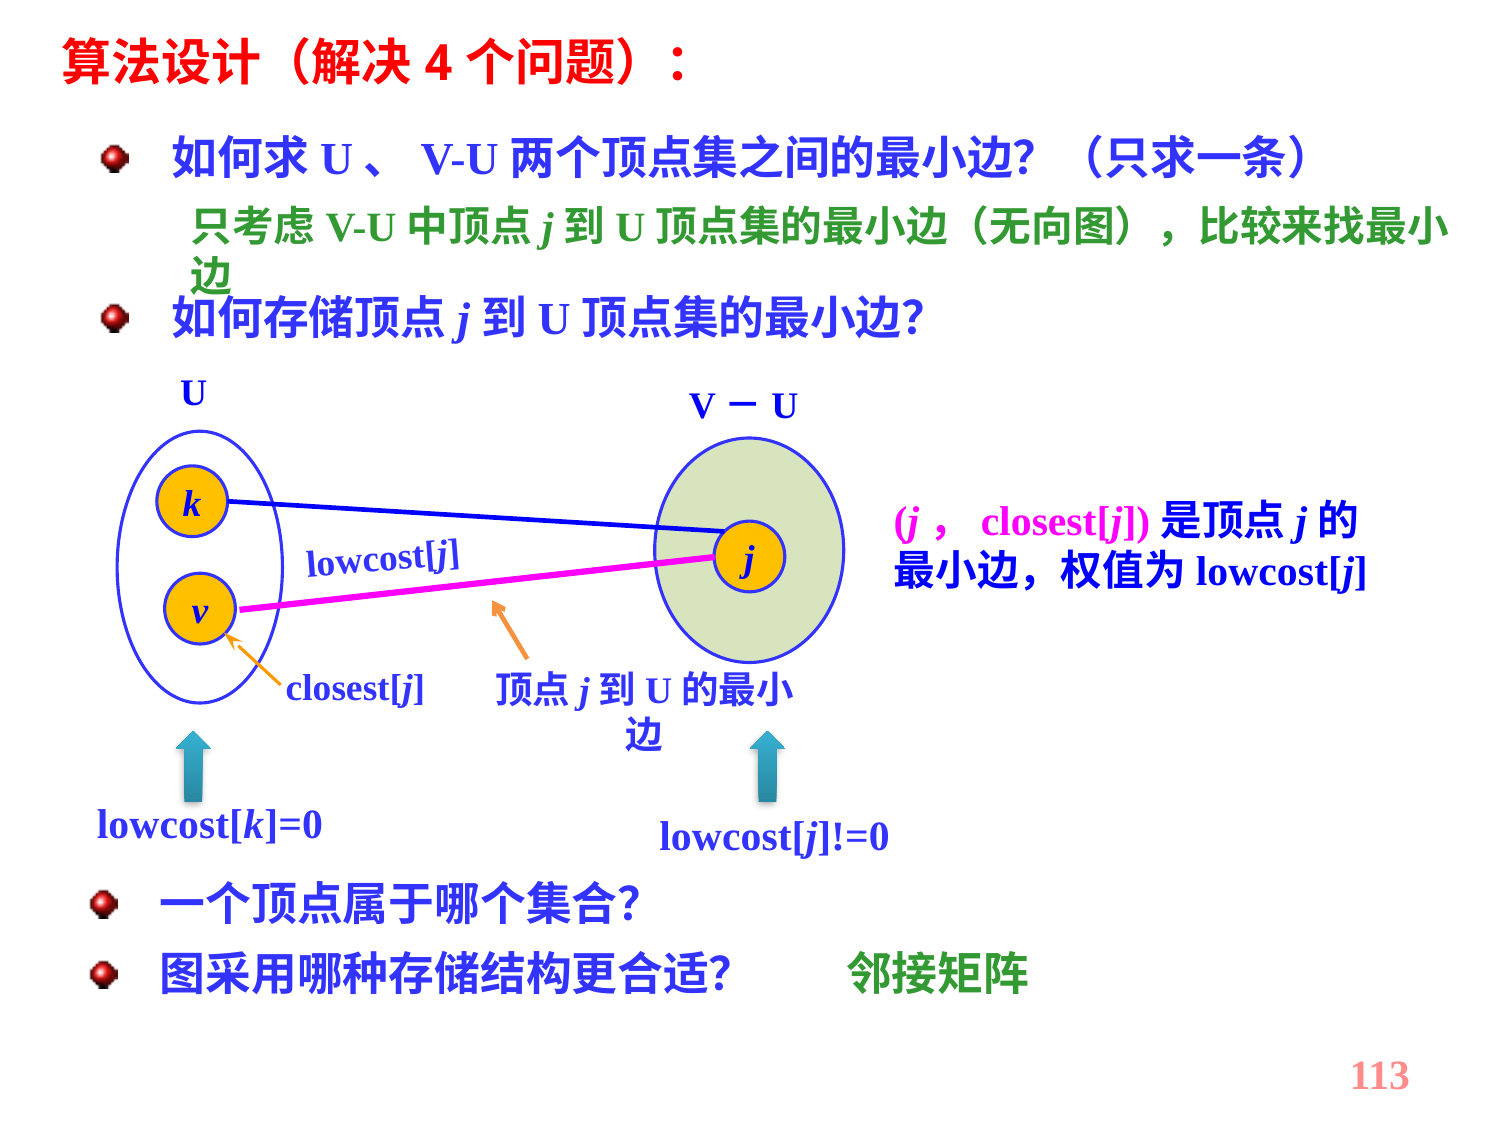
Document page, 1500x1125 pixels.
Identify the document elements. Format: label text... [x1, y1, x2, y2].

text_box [223, 632, 463, 717]
text_box 只考虑V-U中顶点j到U顶点集的最小边（无向图），比较来找最小边 [175, 192, 1465, 307]
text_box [227, 501, 725, 532]
text_box 图采用哪种存储结构更合适？ [70, 937, 797, 1008]
text_box [655, 438, 844, 619]
text_box v [164, 573, 236, 644]
text_box [654, 541, 717, 563]
text_box V－U [654, 373, 832, 434]
picture [96, 299, 129, 333]
text_box 一个顶点属于哪个集合？ [70, 867, 973, 937]
text_box 邻接矩阵 [808, 937, 1067, 1007]
text_box 算法设计（解决4个问题）： [46, 23, 786, 99]
text_box (j，closest[j])是顶点j的最小边，权值为lowcost[j] [878, 486, 1395, 602]
slide_number 113 [1074, 1042, 1425, 1103]
text_box j [714, 521, 785, 592]
text_box U [152, 360, 235, 421]
text_box k [156, 465, 228, 537]
text_box [117, 431, 283, 704]
text_box lowcost[j] [280, 541, 486, 594]
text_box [644, 730, 927, 868]
picture [85, 885, 118, 919]
text_box 如何求U、V-U两个顶点集之间的最小边？（只求一条） [81, 121, 1360, 192]
picture [85, 956, 118, 989]
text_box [81, 730, 364, 856]
text_box 如何存储顶点j到U顶点集的最小边？ [81, 281, 985, 351]
picture [96, 140, 129, 173]
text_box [468, 600, 821, 720]
